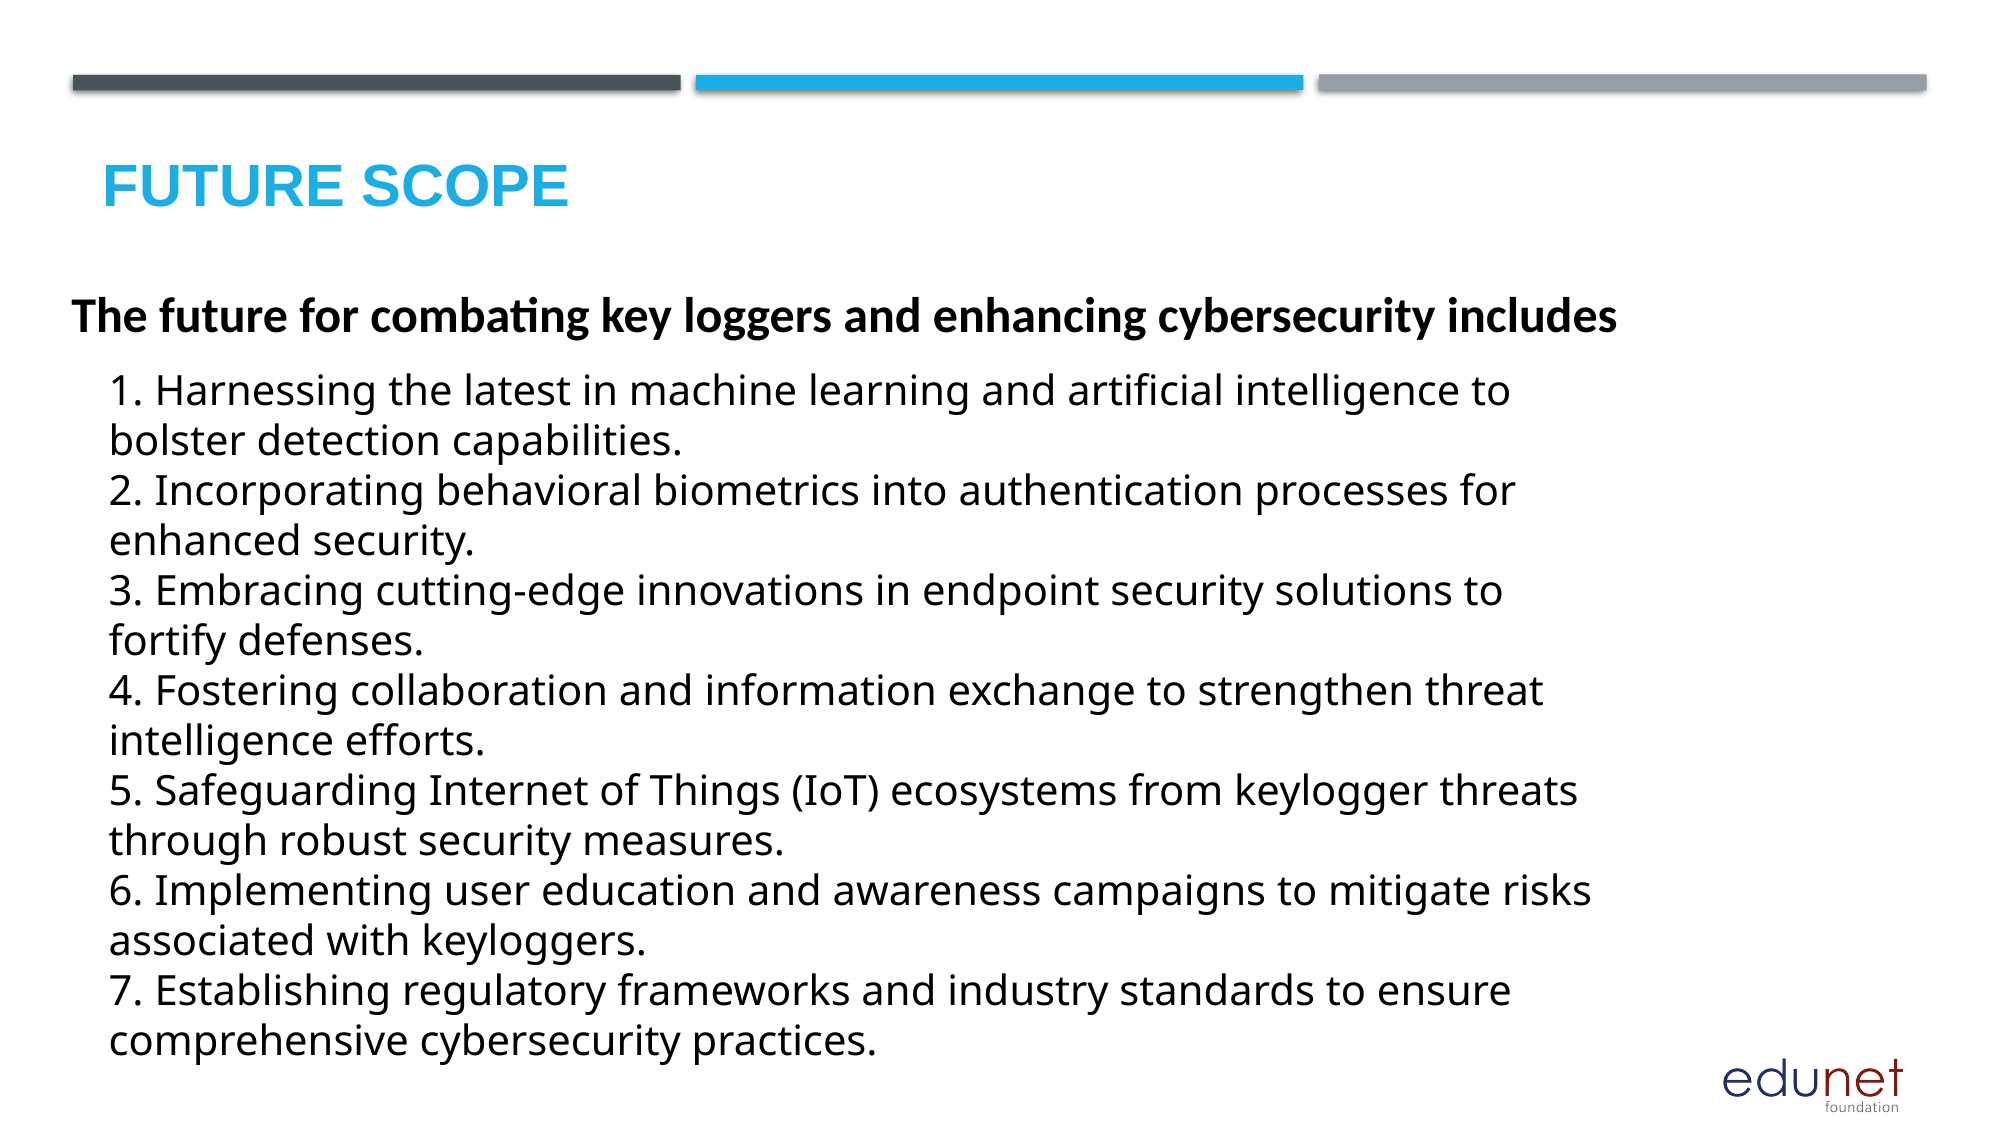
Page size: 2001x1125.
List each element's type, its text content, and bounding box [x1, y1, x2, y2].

picture [1719, 1056, 1905, 1116]
text_box Future scope [87, 138, 1898, 226]
list The future for combating key loggers and enhancing cybersecurity includes [56, 272, 1880, 347]
text_box 1. Harnessing the latest in machine learning and artificial intelligence to bolster detection capabilities. 2. Incorporating behavioral biometrics into authentication processes for enhanced security. 3. Embracing cutting-edge innovations in endpoint security solutions to fortify defenses. 4. Fostering collaboration and information exchange to strengthen threat intelligence efforts. 5. Safeguarding Internet of Things (IoT) ecosystems from keylogger threats through robust security measures. 6. Implementing user education and awareness campaigns to mitigate risks associated with keyloggers. 7. Establishing regulatory frameworks and industry standards to ensure comprehensive cybersecurity practices. [93, 356, 1638, 1072]
